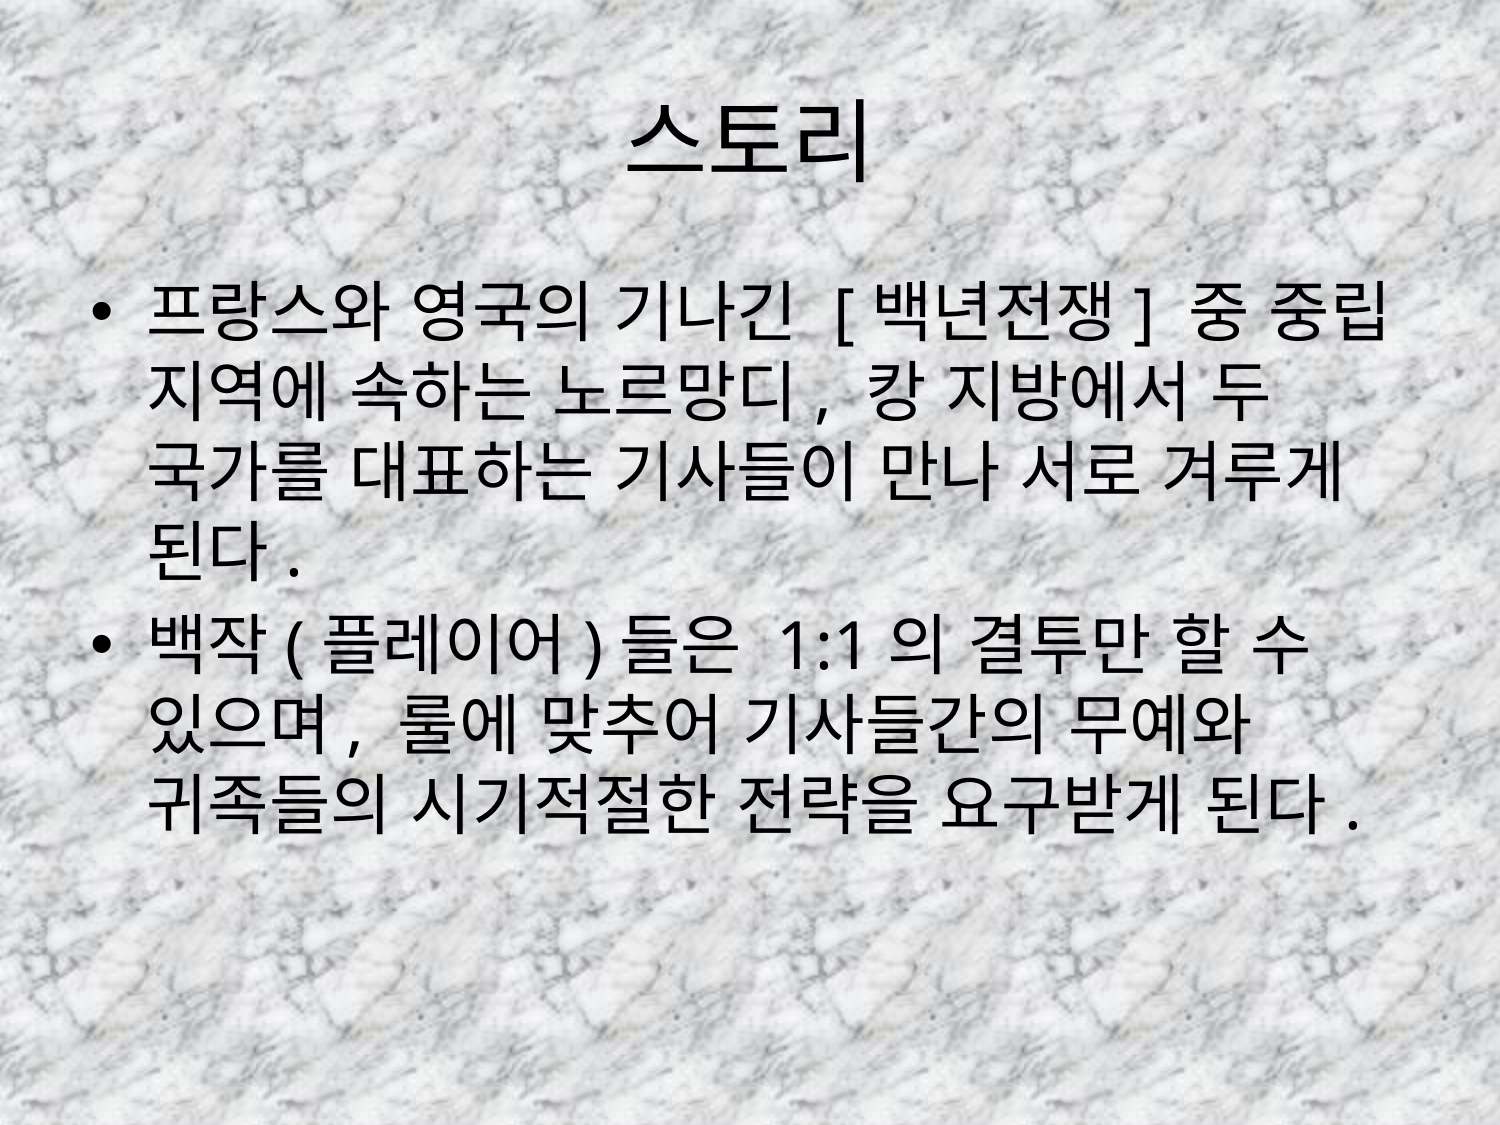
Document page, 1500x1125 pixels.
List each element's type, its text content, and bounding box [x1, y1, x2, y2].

title 스토리 [75, 45, 1425, 233]
list 프랑스와 영국의 기나긴 [백년전쟁] 중 중립 지역에 속하는 노르망디, 캉 지방에서 두 국가를 대표하는 기사들이 만나 서로 겨루게 된다. 백작(플레이어)들은 1:1의 결투만 할 수 있으며, 룰에 맞추어 기사들간의 무예와 귀족들의 시기적절한 전략을 요구받게 된다. [75, 262, 1425, 1005]
picture [0, 0, 1500, 1125]
